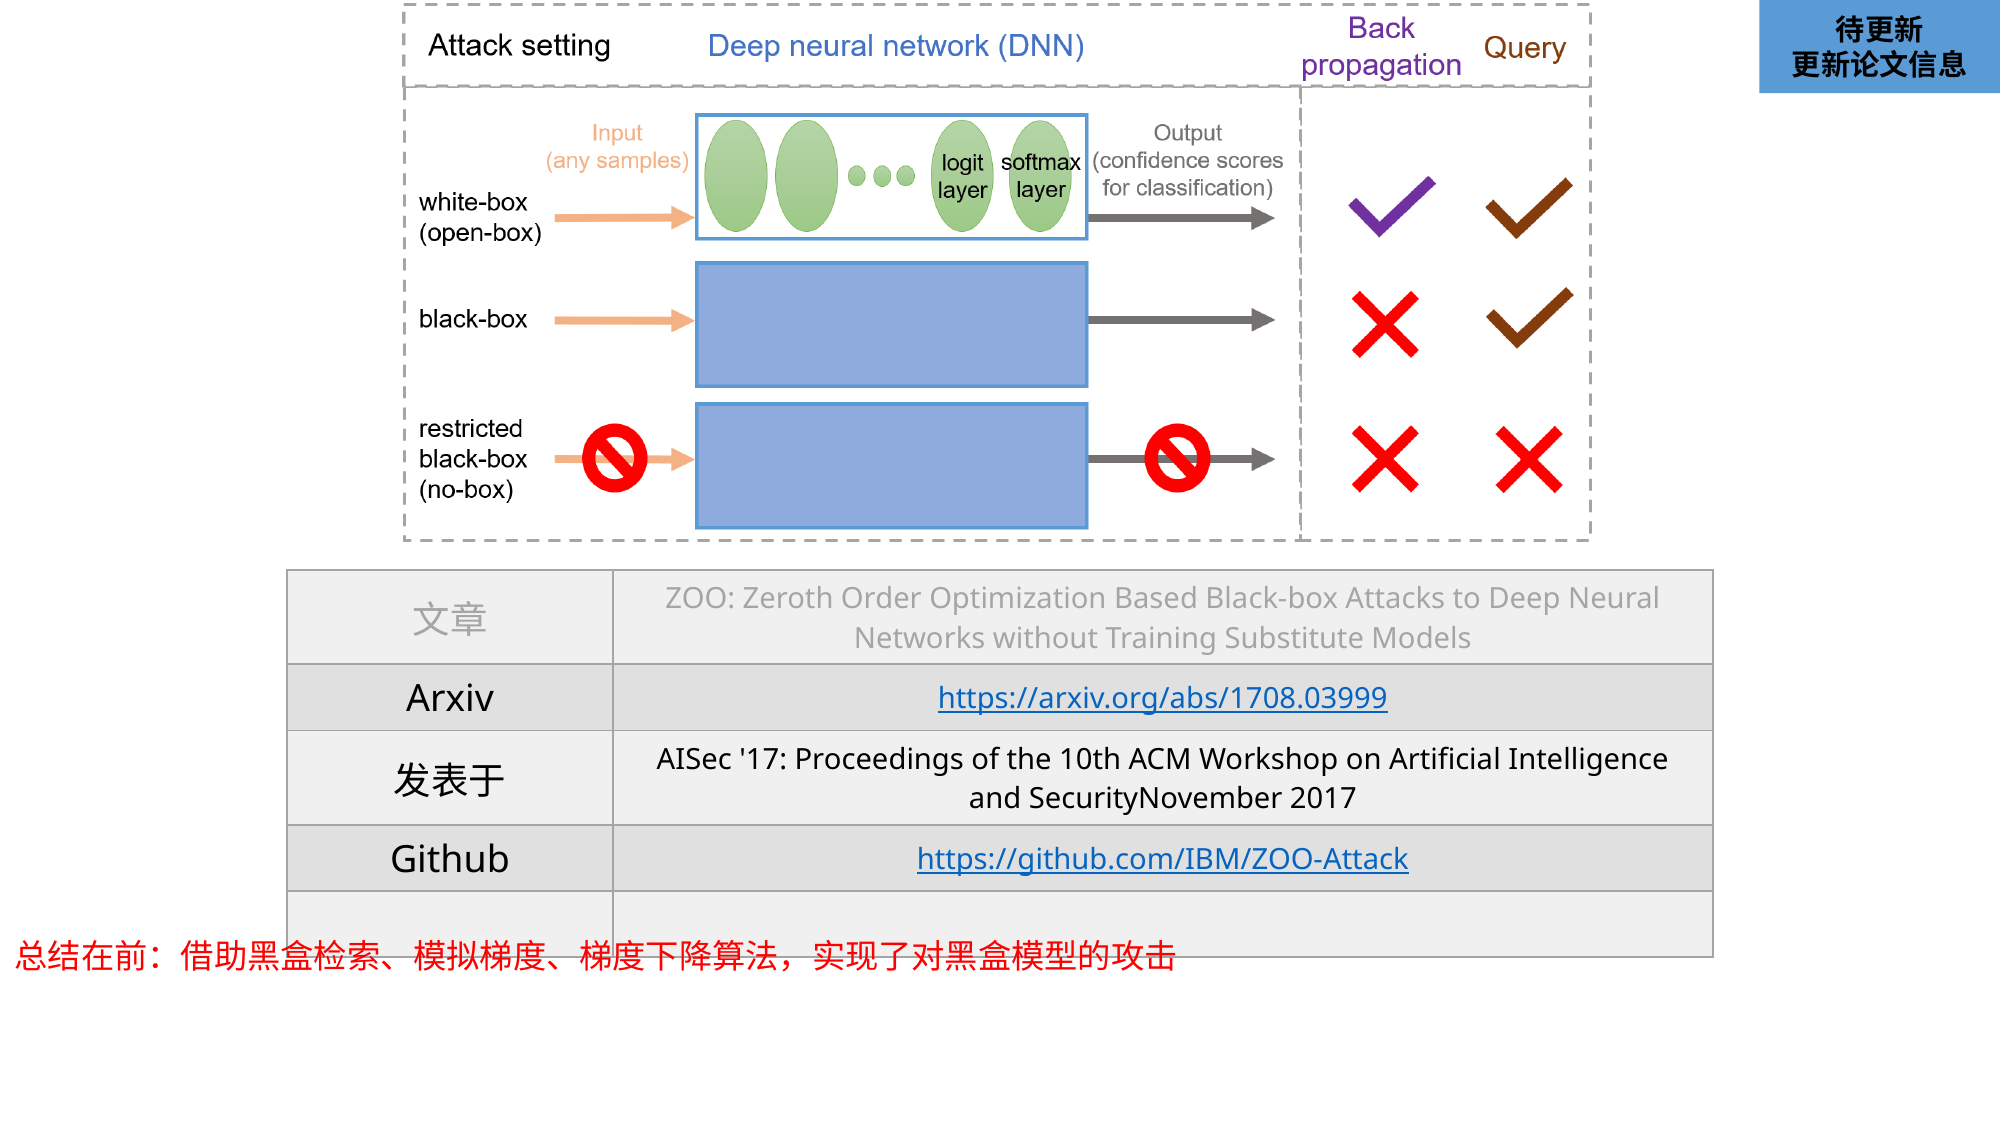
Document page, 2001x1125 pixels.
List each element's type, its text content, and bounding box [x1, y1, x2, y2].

table_header 文章 [288, 571, 612, 663]
table_cell https://github.com/IBM/ZOO-Attack [614, 826, 1712, 890]
picture [401, 0, 1598, 542]
table_cell Arxiv [288, 665, 612, 730]
table_cell https://arxiv.org/abs/1708.03999 [614, 665, 1712, 730]
table_header ZOO: Zeroth Order Optimization Based Black-box Attacks to Deep Neural Networks without Training Substitute Models [614, 571, 1712, 663]
table_cell Github [288, 826, 612, 890]
text_box 待更新 更新论文信息 [1758, 0, 2000, 94]
table_cell 发表于 [288, 731, 612, 824]
table_cell [614, 892, 1712, 928]
text_box 总结在前：借助黑盒检索、模拟梯度、梯度下降算法，实现了对黑盒模型的攻击 [0, 928, 2000, 983]
table_cell AISec '17: Proceedings of the 10th ACM Workshop on Artificial Intelligence and SecurityNovember 2017 [614, 731, 1712, 824]
table_cell [288, 892, 612, 928]
